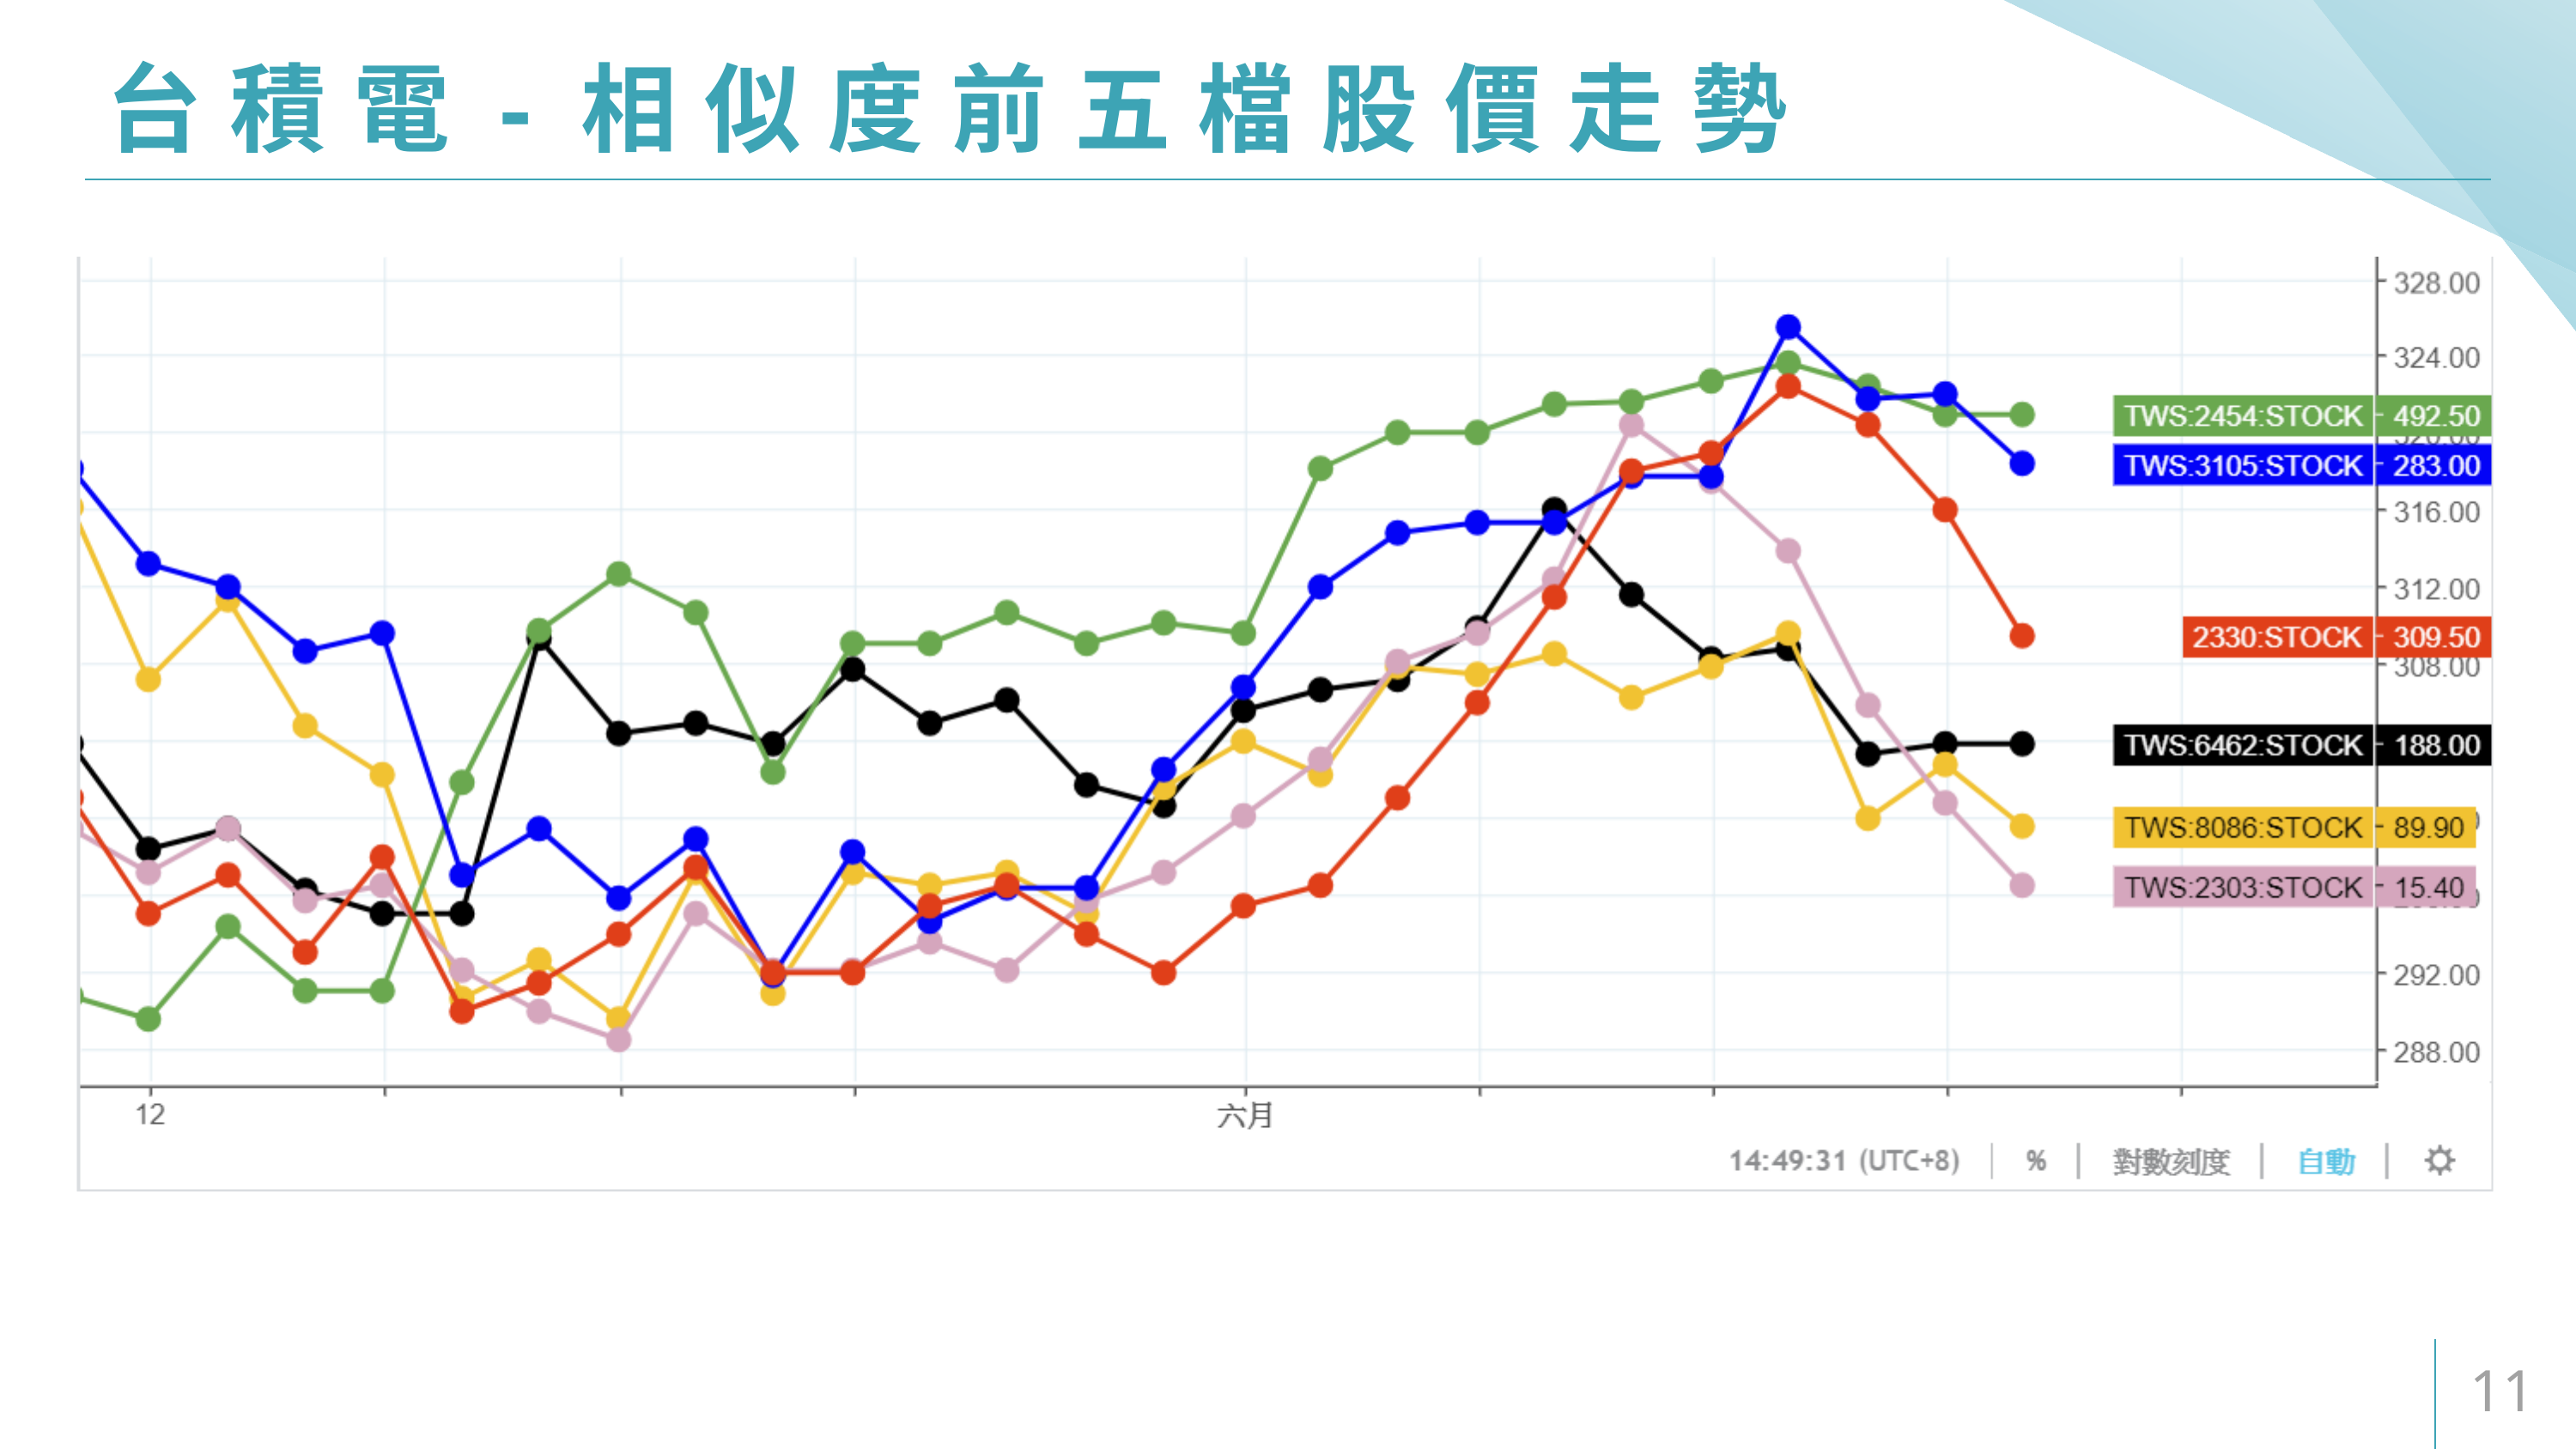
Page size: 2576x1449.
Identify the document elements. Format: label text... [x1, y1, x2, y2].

slide_number 11 [2446, 1350, 2575, 1428]
picture [73, 257, 2502, 1191]
title 台積電-相似度前五檔股價走勢 [83, 27, 2442, 186]
